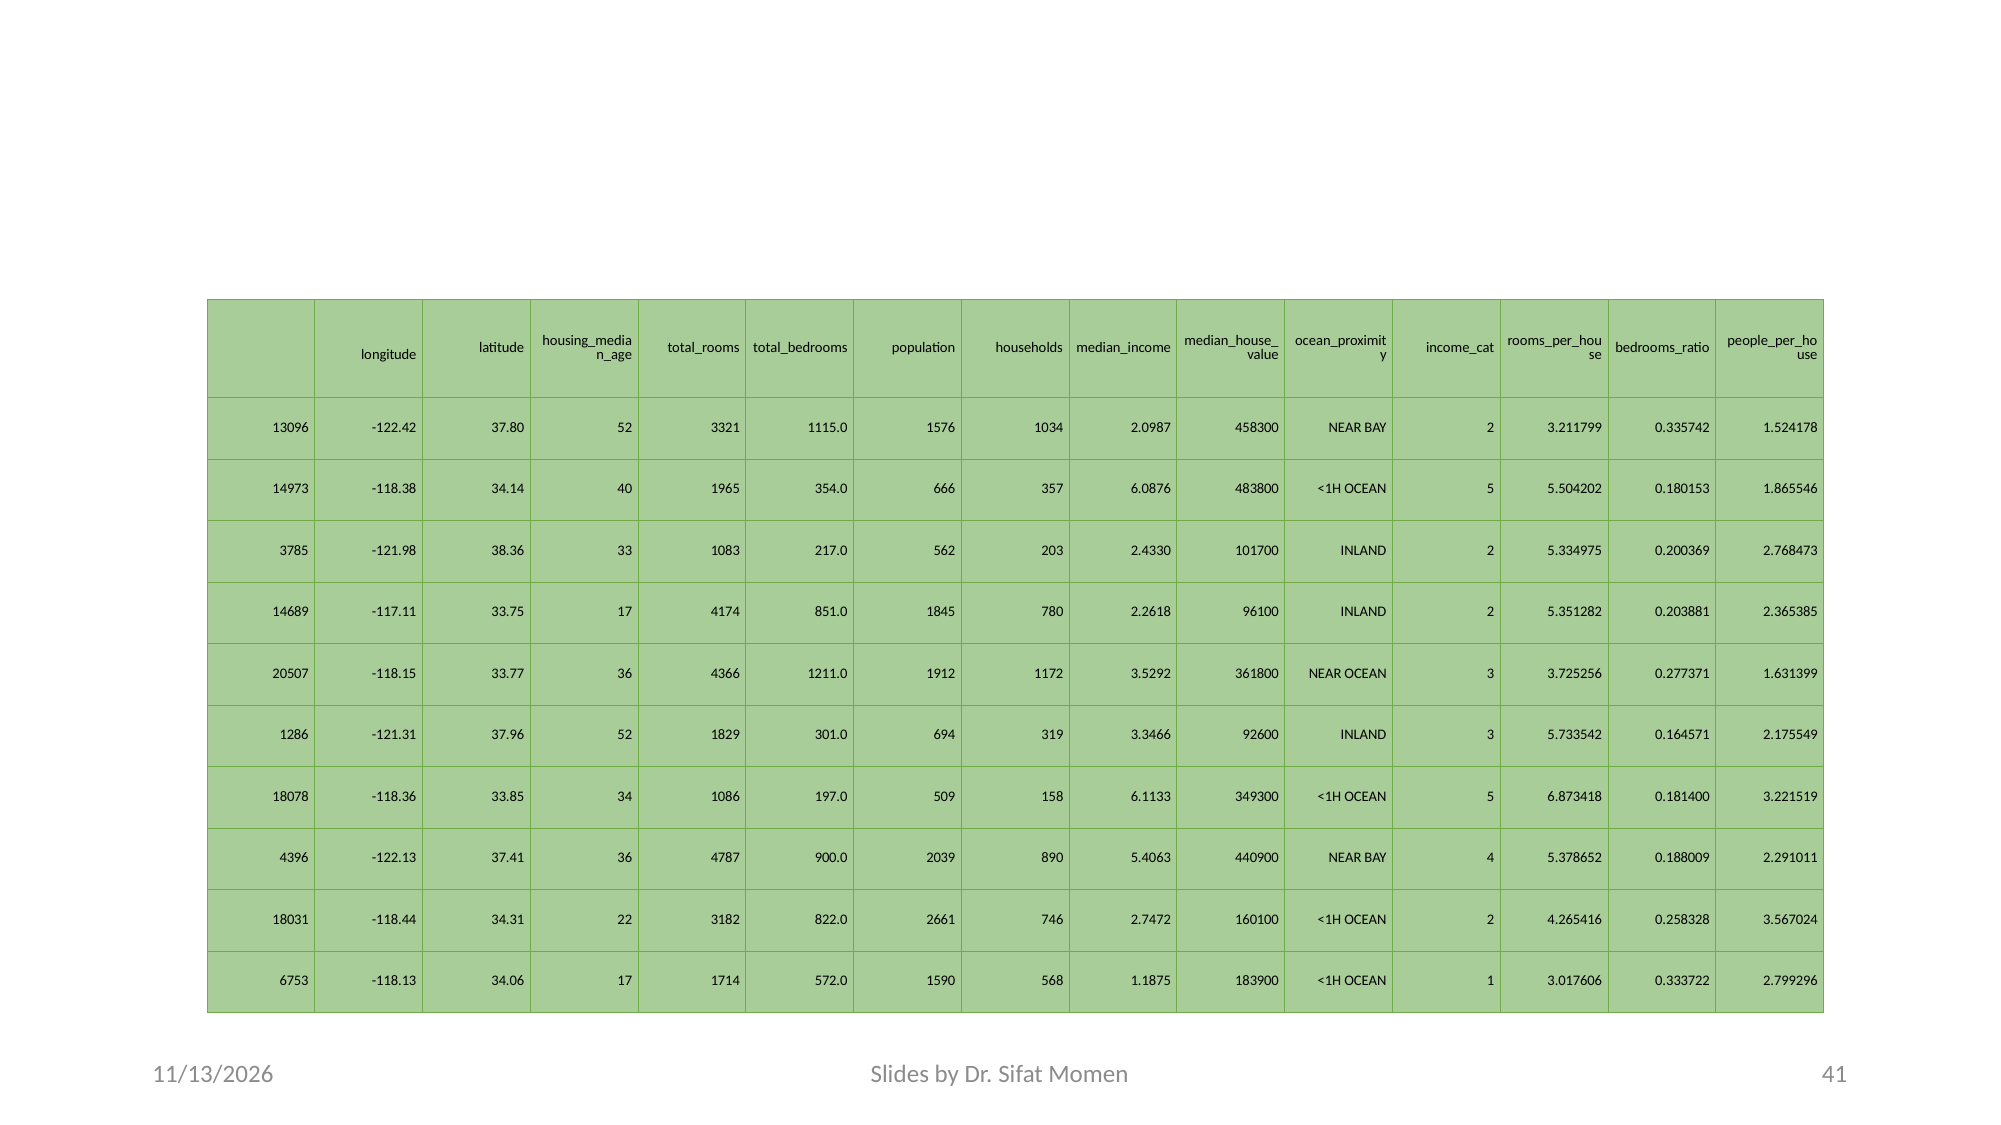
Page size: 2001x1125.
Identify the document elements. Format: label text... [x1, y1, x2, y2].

table_cell 1576 [854, 398, 961, 459]
table_cell 1.524178 [1716, 398, 1823, 459]
table_header [208, 300, 314, 397]
table_cell 158 [962, 767, 1069, 828]
table_cell -118.15 [315, 644, 422, 705]
table_cell 572.0 [746, 952, 853, 1012]
table_header bedrooms_ratio [1609, 300, 1715, 397]
table_cell 203 [962, 521, 1069, 582]
table_cell 217.0 [746, 521, 853, 582]
table_cell 17 [531, 952, 638, 1012]
table_cell 3.017606 [1501, 952, 1608, 1012]
table_cell 34.31 [423, 890, 530, 951]
table_cell 1590 [854, 952, 961, 1012]
table_cell 5.733542 [1501, 706, 1608, 766]
table_cell 361800 [1177, 644, 1284, 705]
table_header median_income [1070, 300, 1176, 397]
table_cell 562 [854, 521, 961, 582]
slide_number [137, 1042, 588, 1103]
table_cell -117.11 [315, 583, 422, 643]
table_cell 2 [1393, 521, 1500, 582]
table_cell 37.80 [423, 398, 530, 459]
table_cell 3785 [208, 521, 314, 582]
table_cell 357 [962, 460, 1069, 520]
table_cell NEAR BAY [1285, 398, 1392, 459]
table_cell 3 [1393, 706, 1500, 766]
table_cell 2661 [854, 890, 961, 951]
table_cell NEAR OCEAN [1285, 644, 1392, 705]
table_cell 746 [962, 890, 1069, 951]
table_cell 5.351282 [1501, 583, 1608, 643]
table_cell 822.0 [746, 890, 853, 951]
table_cell 900.0 [746, 829, 853, 889]
table_cell 2 [1393, 583, 1500, 643]
table_cell 354.0 [746, 460, 853, 520]
table_cell 1172 [962, 644, 1069, 705]
table_cell 509 [854, 767, 961, 828]
table_cell -122.42 [315, 398, 422, 459]
table_cell 4366 [639, 644, 745, 705]
table_header housing_median_age [531, 300, 638, 397]
table_cell 96100 [1177, 583, 1284, 643]
table_cell 101700 [1177, 521, 1284, 582]
table_cell 3.5292 [1070, 644, 1176, 705]
table_cell 3321 [639, 398, 745, 459]
table_cell 1965 [639, 460, 745, 520]
table_cell 5.378652 [1501, 829, 1608, 889]
table_cell 6753 [208, 952, 314, 1012]
table_header total_rooms [639, 300, 745, 397]
table_cell 0.258328 [1609, 890, 1715, 951]
table_cell 13096 [208, 398, 314, 459]
table_cell 1115.0 [746, 398, 853, 459]
table_cell -118.44 [315, 890, 422, 951]
table_cell 1211.0 [746, 644, 853, 705]
table_cell 14689 [208, 583, 314, 643]
table_cell 34.06 [423, 952, 530, 1012]
table_cell <1H OCEAN [1285, 767, 1392, 828]
table_cell 33.75 [423, 583, 530, 643]
table_cell 1286 [208, 706, 314, 766]
table_cell 458300 [1177, 398, 1284, 459]
table_header ocean_proximity [1285, 300, 1392, 397]
slide_number 41 [1412, 1042, 1863, 1103]
table_cell 2039 [854, 829, 961, 889]
table_cell 0.180153 [1609, 460, 1715, 520]
table_cell 34 [531, 767, 638, 828]
table_cell 4787 [639, 829, 745, 889]
table_header households [962, 300, 1069, 397]
footer Slides by Dr. Sifat Momen [662, 1042, 1338, 1103]
table_cell 1.865546 [1716, 460, 1823, 520]
table_cell 0.333722 [1609, 952, 1715, 1012]
table_cell 6.1133 [1070, 767, 1176, 828]
table_cell <1H OCEAN [1285, 460, 1392, 520]
table_cell 4396 [208, 829, 314, 889]
table_cell 1086 [639, 767, 745, 828]
table_cell 3182 [639, 890, 745, 951]
table_cell INLAND [1285, 583, 1392, 643]
table_header longitude [315, 300, 422, 397]
table_cell 780 [962, 583, 1069, 643]
table_cell 694 [854, 706, 961, 766]
table_cell 17 [531, 583, 638, 643]
table_cell 0.203881 [1609, 583, 1715, 643]
table_cell 38.36 [423, 521, 530, 582]
table_cell -121.98 [315, 521, 422, 582]
table_cell 33.85 [423, 767, 530, 828]
table_cell 0.164571 [1609, 706, 1715, 766]
table_header people_per_house [1716, 300, 1823, 397]
table_cell 890 [962, 829, 1069, 889]
table_cell 2.768473 [1716, 521, 1823, 582]
table_cell 4 [1393, 829, 1500, 889]
table_header rooms_per_house [1501, 300, 1608, 397]
table_cell <1H OCEAN [1285, 952, 1392, 1012]
table_cell 3.211799 [1501, 398, 1608, 459]
table_cell 37.96 [423, 706, 530, 766]
table_cell 36 [531, 644, 638, 705]
table_cell 3.221519 [1716, 767, 1823, 828]
table_cell 5.504202 [1501, 460, 1608, 520]
table_cell 22 [531, 890, 638, 951]
table_cell 301.0 [746, 706, 853, 766]
table_cell 1714 [639, 952, 745, 1012]
table_cell 52 [531, 398, 638, 459]
table_cell -122.13 [315, 829, 422, 889]
table_header income_cat [1393, 300, 1500, 397]
table_cell 197.0 [746, 767, 853, 828]
table_cell -118.13 [315, 952, 422, 1012]
table_cell 1.1875 [1070, 952, 1176, 1012]
table_cell 2.175549 [1716, 706, 1823, 766]
table_cell <1H OCEAN [1285, 890, 1392, 951]
table_cell 2 [1393, 890, 1500, 951]
table_header latitude [423, 300, 530, 397]
table_cell 18078 [208, 767, 314, 828]
table_cell 2.4330 [1070, 521, 1176, 582]
table_cell 1829 [639, 706, 745, 766]
table_header total_bedrooms [746, 300, 853, 397]
table_cell 183900 [1177, 952, 1284, 1012]
table_cell 568 [962, 952, 1069, 1012]
table_cell 1 [1393, 952, 1500, 1012]
table_cell 1.631399 [1716, 644, 1823, 705]
table_cell 18031 [208, 890, 314, 951]
table_cell 14973 [208, 460, 314, 520]
table_cell -118.36 [315, 767, 422, 828]
table_cell 33.77 [423, 644, 530, 705]
table_cell -118.38 [315, 460, 422, 520]
table_cell NEAR BAY [1285, 829, 1392, 889]
table_cell 52 [531, 706, 638, 766]
table_cell 37.41 [423, 829, 530, 889]
table_cell 1912 [854, 644, 961, 705]
table_cell 6.0876 [1070, 460, 1176, 520]
table_cell 0.277371 [1609, 644, 1715, 705]
table_cell 34.14 [423, 460, 530, 520]
table_cell 2.7472 [1070, 890, 1176, 951]
table_cell 2.0987 [1070, 398, 1176, 459]
table_cell 2.2618 [1070, 583, 1176, 643]
table_cell 2.799296 [1716, 952, 1823, 1012]
table_cell 483800 [1177, 460, 1284, 520]
table_cell 3.725256 [1501, 644, 1608, 705]
table_cell 3.567024 [1716, 890, 1823, 951]
table_header population [854, 300, 961, 397]
table_cell 92600 [1177, 706, 1284, 766]
table_cell 666 [854, 460, 961, 520]
table_cell 319 [962, 706, 1069, 766]
table_cell 2 [1393, 398, 1500, 459]
table_cell 5 [1393, 767, 1500, 828]
table_cell 5.334975 [1501, 521, 1608, 582]
table_cell 6.873418 [1501, 767, 1608, 828]
table_cell 33 [531, 521, 638, 582]
table_cell 1034 [962, 398, 1069, 459]
table_cell 0.181400 [1609, 767, 1715, 828]
table_cell 1845 [854, 583, 961, 643]
table_cell 851.0 [746, 583, 853, 643]
table_cell 440900 [1177, 829, 1284, 889]
table_cell 0.335742 [1609, 398, 1715, 459]
table_cell 4.265416 [1501, 890, 1608, 951]
table_cell 4174 [639, 583, 745, 643]
table_cell 5 [1393, 460, 1500, 520]
table_cell INLAND [1285, 521, 1392, 582]
table_cell 40 [531, 460, 638, 520]
table_cell 3 [1393, 644, 1500, 705]
table_cell 36 [531, 829, 638, 889]
table_header median_house_value [1177, 300, 1284, 397]
table_cell -121.31 [315, 706, 422, 766]
table_cell 349300 [1177, 767, 1284, 828]
table_cell 5.4063 [1070, 829, 1176, 889]
table_cell 0.188009 [1609, 829, 1715, 889]
table_cell 1083 [639, 521, 745, 582]
table_cell 0.200369 [1609, 521, 1715, 582]
table_cell 160100 [1177, 890, 1284, 951]
table_cell INLAND [1285, 706, 1392, 766]
table_cell 2.365385 [1716, 583, 1823, 643]
table_cell 3.3466 [1070, 706, 1176, 766]
table_cell 20507 [208, 644, 314, 705]
table_cell 2.291011 [1716, 829, 1823, 889]
